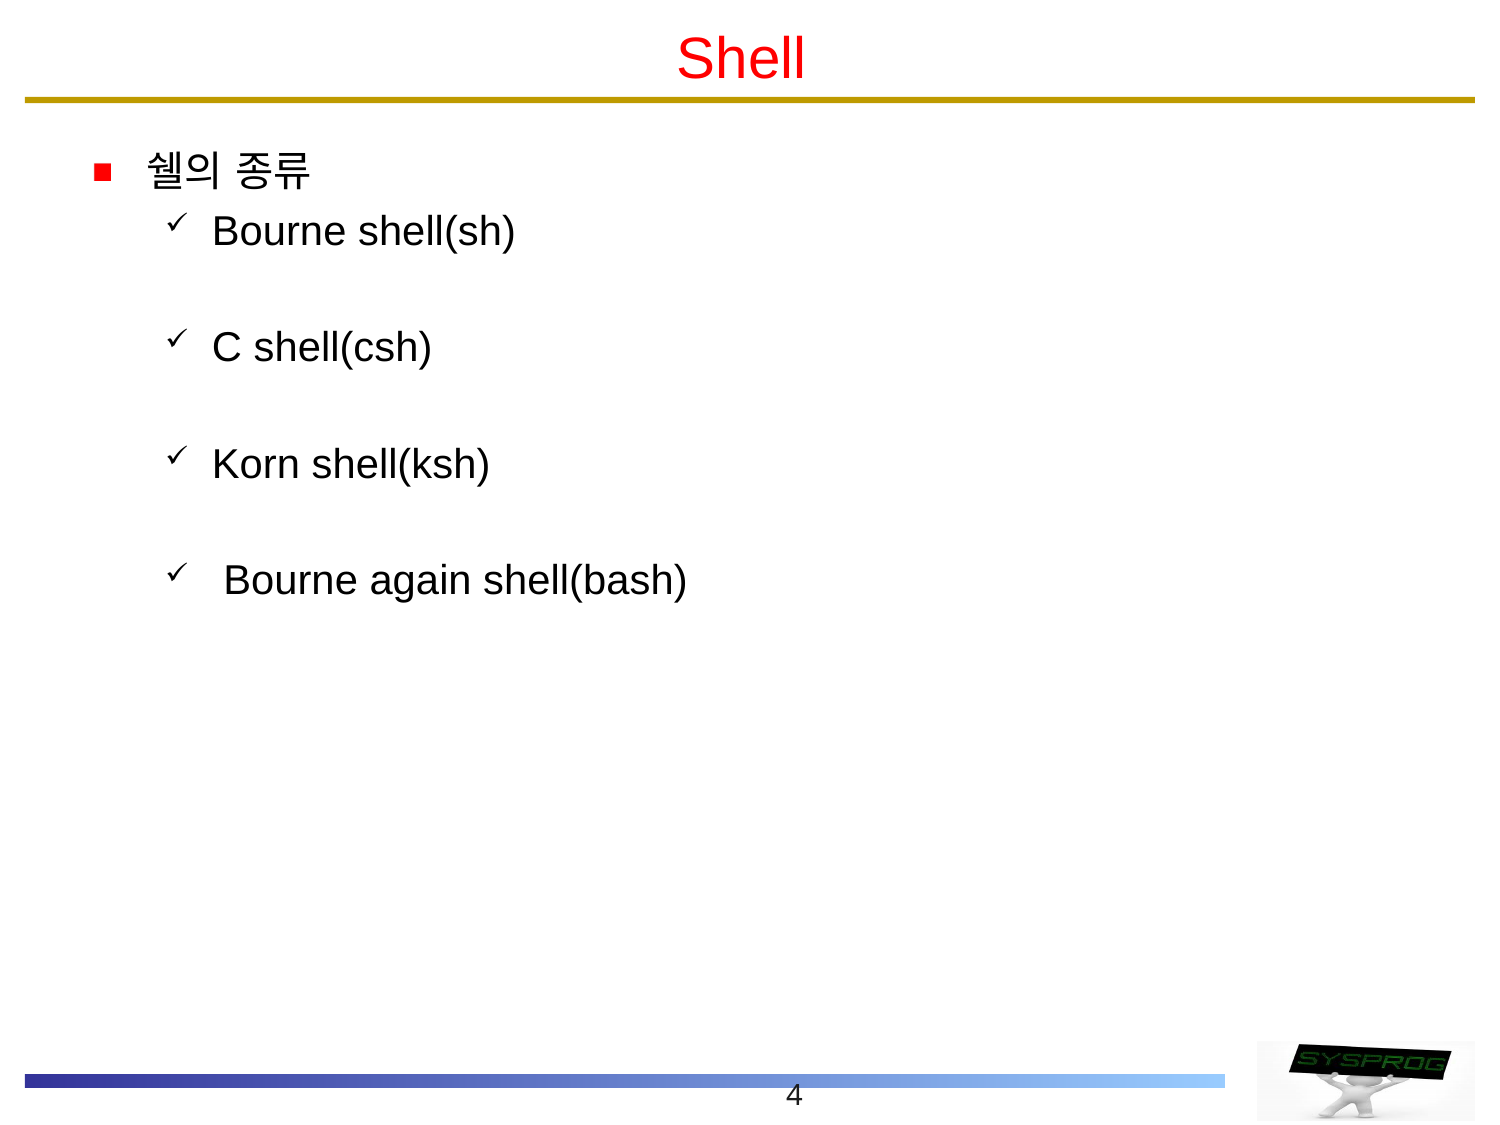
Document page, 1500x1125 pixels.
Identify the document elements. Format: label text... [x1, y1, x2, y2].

picture [1257, 1041, 1475, 1121]
title Shell [24, 12, 1475, 100]
list 쉘의 종류 Bourne shell(sh) C shell(csh) Korn shell(ksh) Bourne again shell(bash) [75, 137, 1400, 244]
slide_number 4 [638, 1086, 951, 1125]
picture [90, 159, 111, 181]
